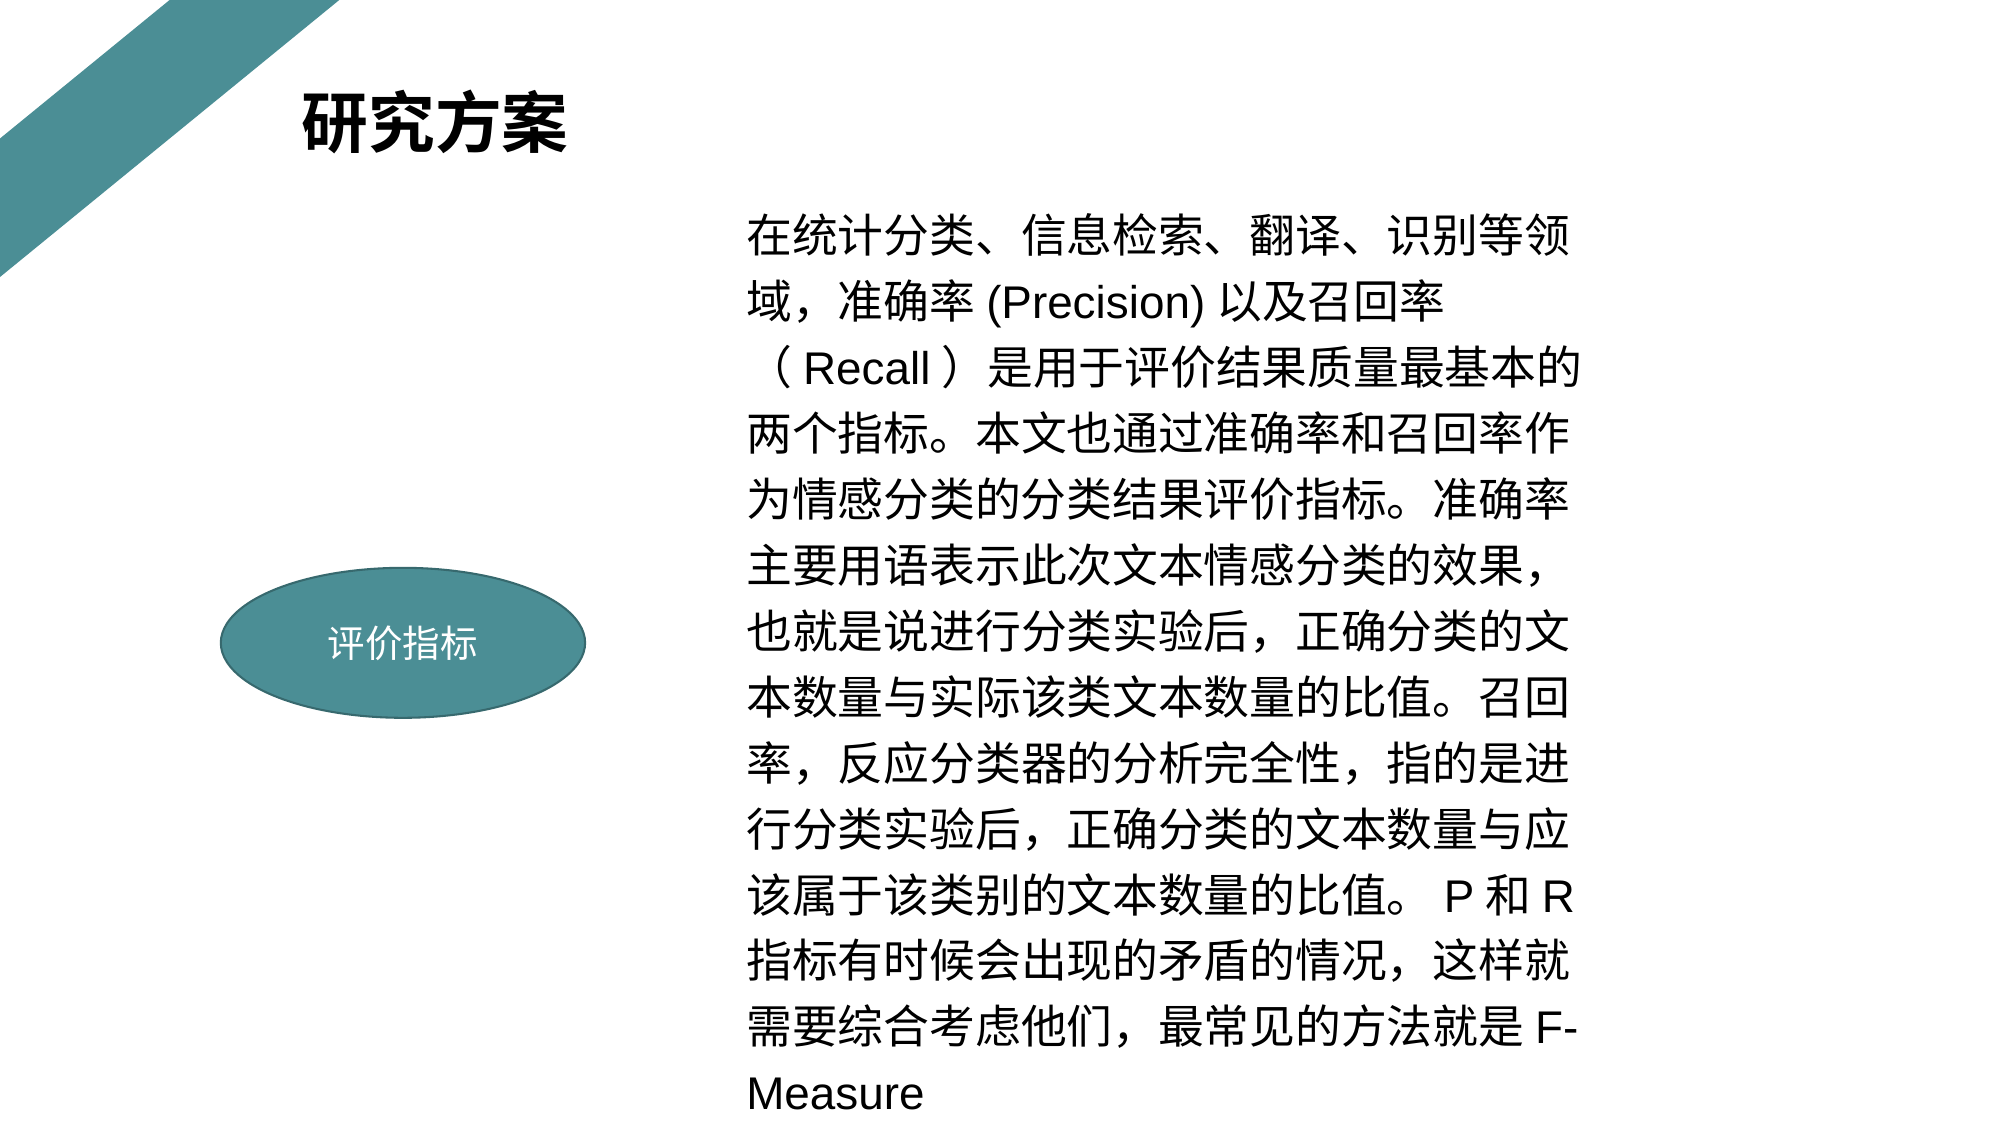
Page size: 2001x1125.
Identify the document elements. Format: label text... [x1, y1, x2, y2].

text_box 研究方案 [286, 73, 584, 169]
text_box 评价指标 [219, 566, 587, 719]
text_box 在统计分类、信息检索、翻译、识别等领域，准确率(Precision)以及召回率（Recall）是用于评价结果质量最基本的两个指标。本文也通过准确率和召回率作为情感分类的分类结果评价指标。准确率主要用语表示此次文本情感分类的效果，也就是说进行分类实验后，正确分类的文本数量与实际该类文本数量的比值。召回率，反应分类器的分析完全性，指的是进行分类实验后，正确分类的文本数量与应该属于该类别的文本数量的比值。P和R指标有时候会出现的矛盾的情况，这样就需要综合考虑他们，最常见的方法就是F-Measure [731, 188, 1614, 1125]
